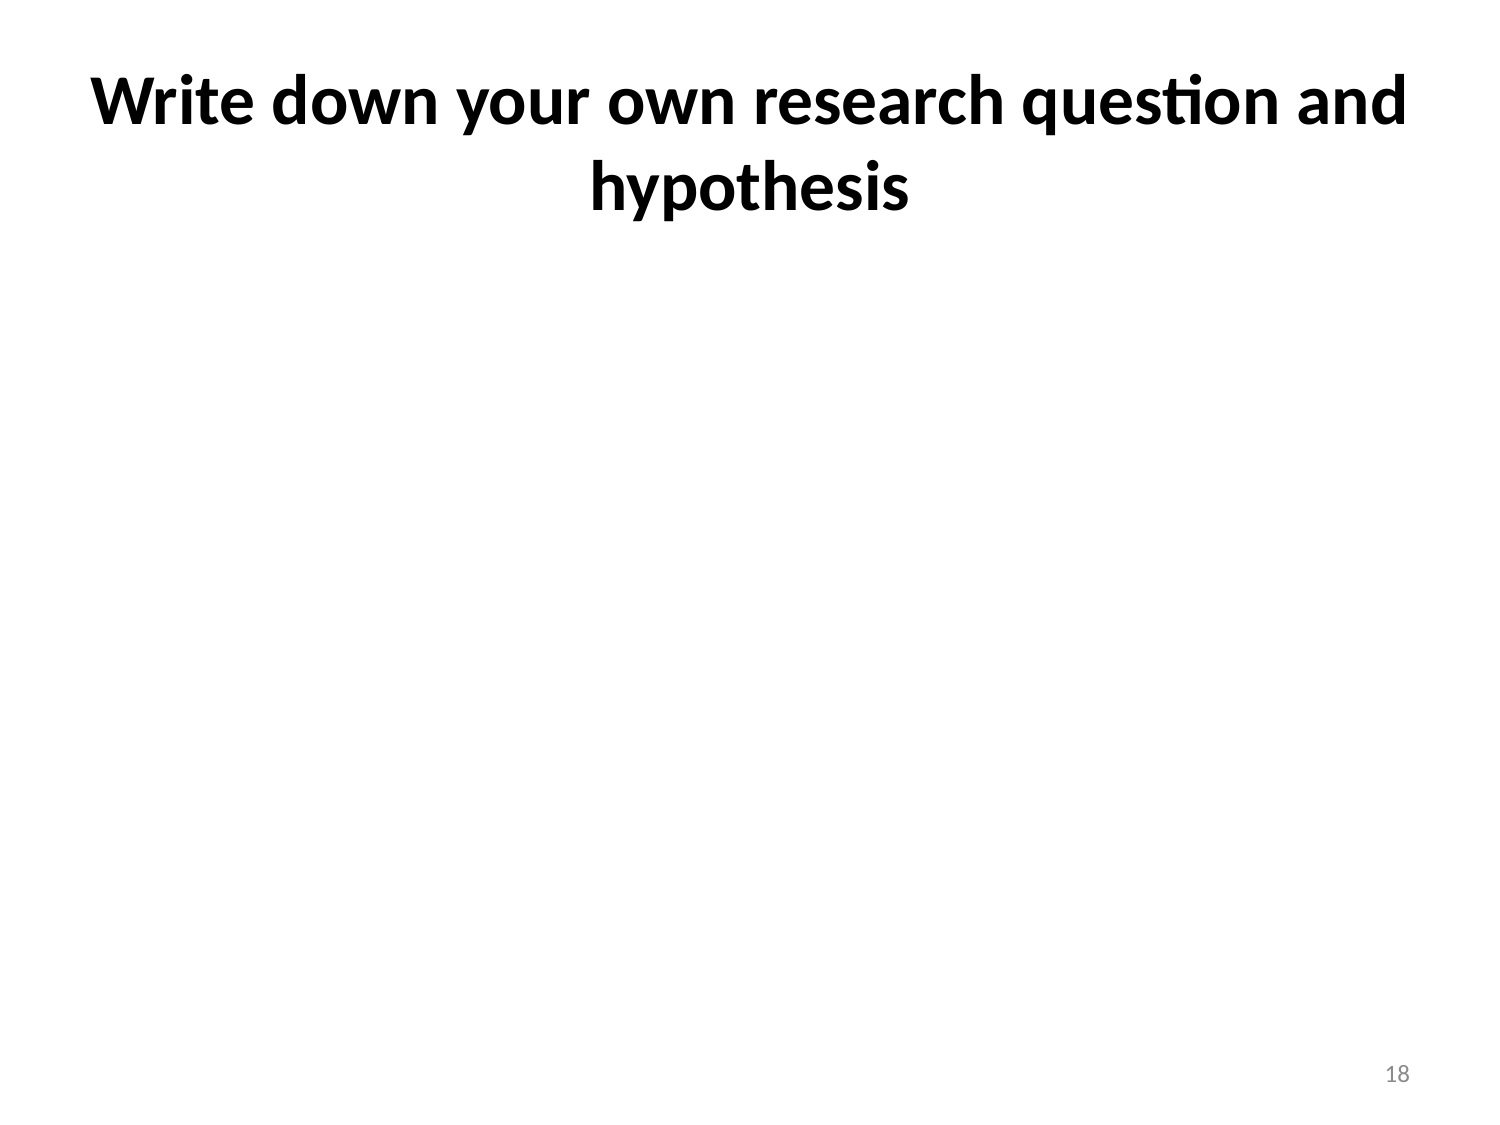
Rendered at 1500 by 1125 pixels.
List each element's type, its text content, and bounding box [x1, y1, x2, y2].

slide_number 18 [1074, 1042, 1425, 1103]
title Write down your own research question and hypothesis [75, 45, 1425, 233]
